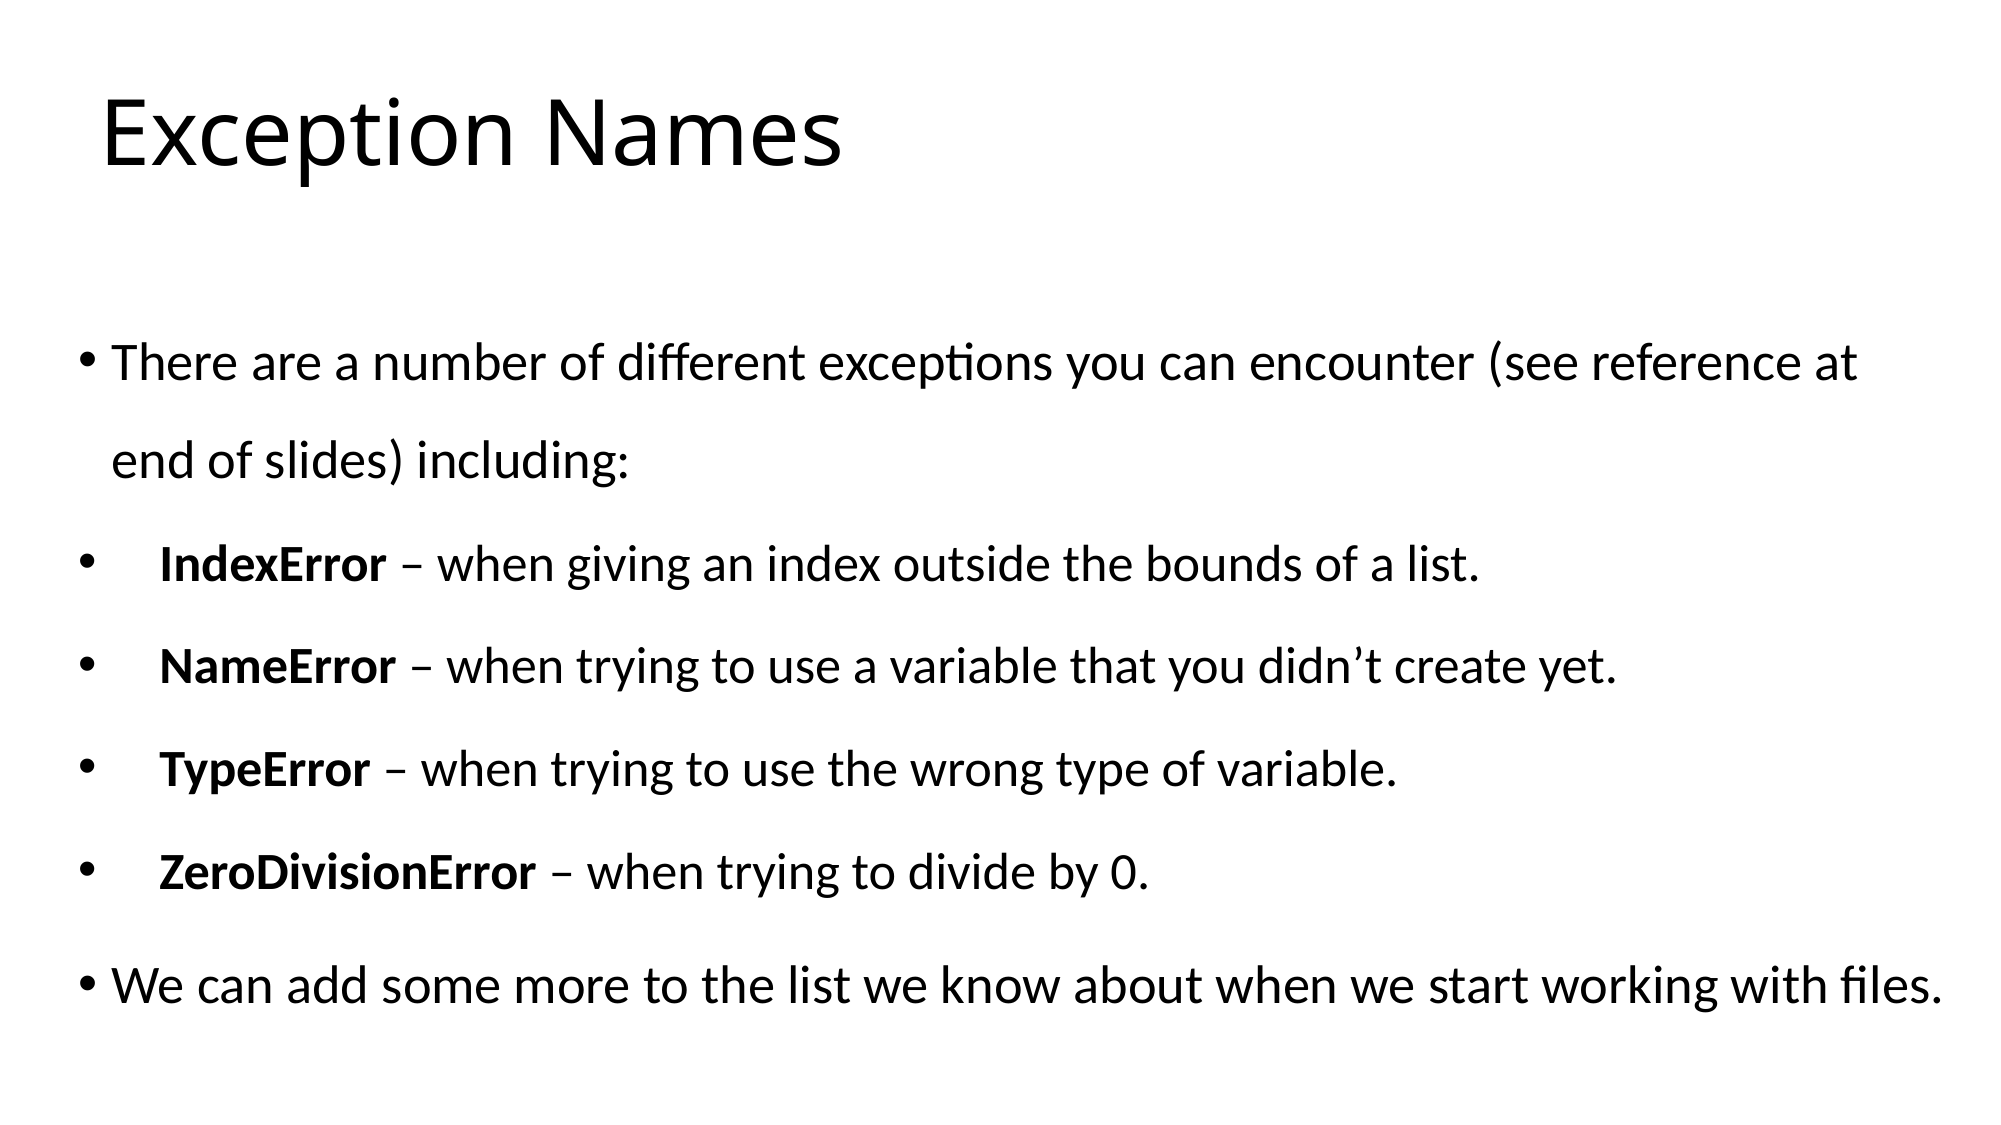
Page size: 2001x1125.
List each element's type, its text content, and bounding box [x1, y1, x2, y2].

list There are a number of different exceptions you can encounter (see reference at end of slides) including: IndexError – when giving an index outside the bounds of a list. NameError – when trying to use a variable that you didn’t create yet. TypeError – when trying to use the wrong type of variable. ZeroDivisionError – when trying to divide by 0. We can add some more to the list we know about when we start working with files. [78, 293, 1955, 1095]
title Exception Names [99, 42, 1493, 229]
